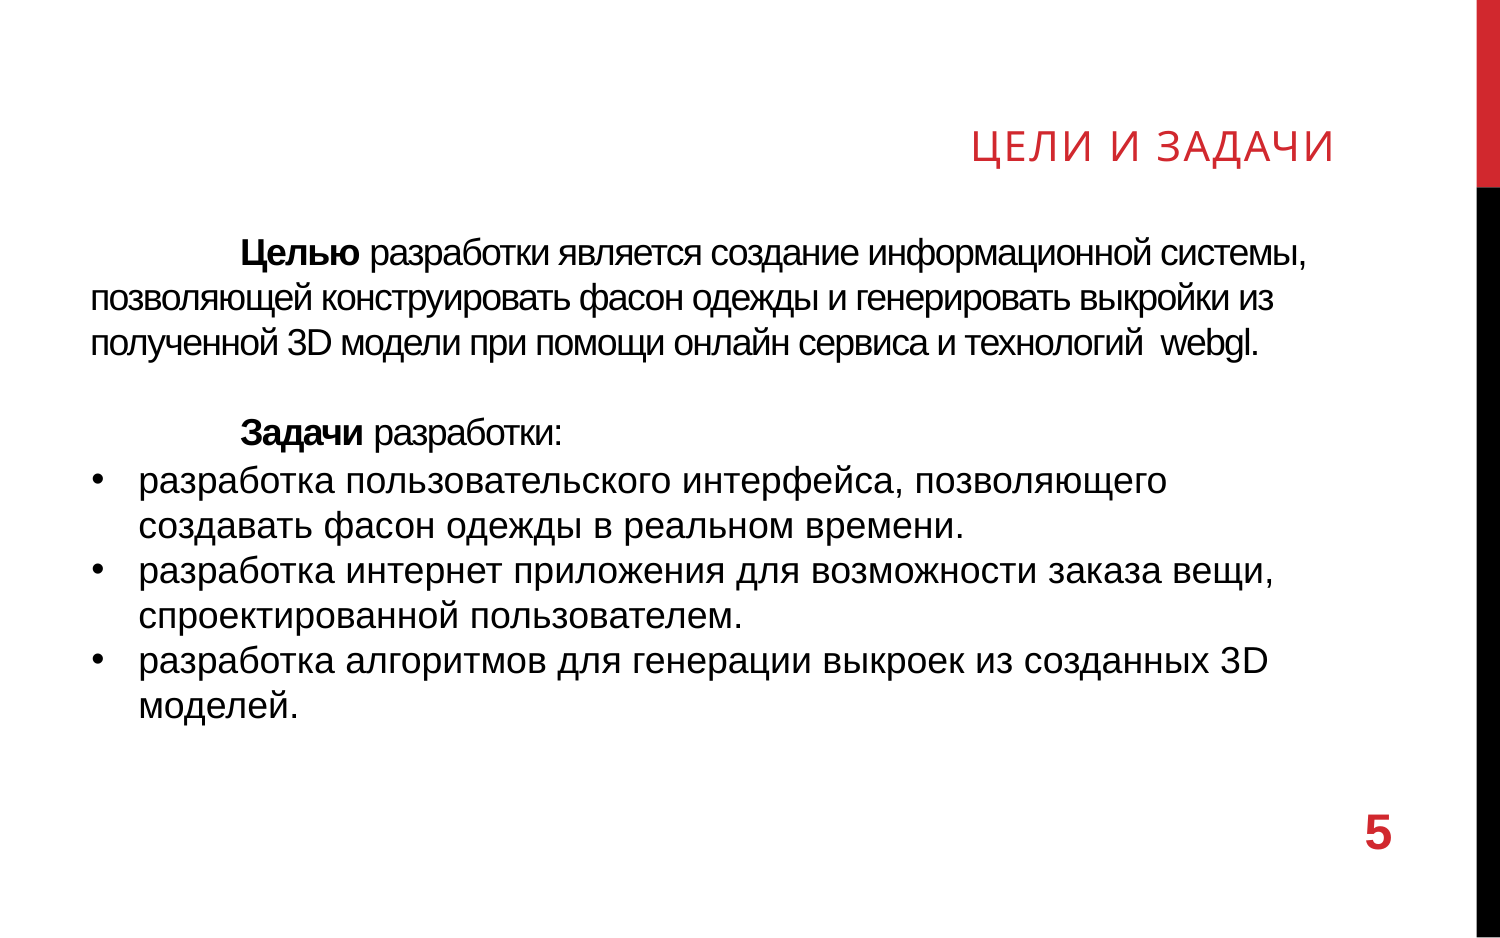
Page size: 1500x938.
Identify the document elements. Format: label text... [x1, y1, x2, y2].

text_box разработка пользовательского интерфейса, позволяющего создавать фасон одежды в реальном времени. разработка интернет приложения для возможности заказа вещи, спроектированной пользователем. разработка алгоритмов для генерации выкроек из созданных 3D моделей. [76, 448, 1341, 869]
list Цели и задачи [75, 31, 1350, 177]
title Целью разработки является создание информационной системы, позволяющей конструировать фасон одежды и генерировать выкройки из полученной 3D модели при помощи онлайн сервиса и технологий webgl. Задачи разработки: [75, 197, 1350, 528]
slide_number 5 [1349, 804, 1500, 855]
